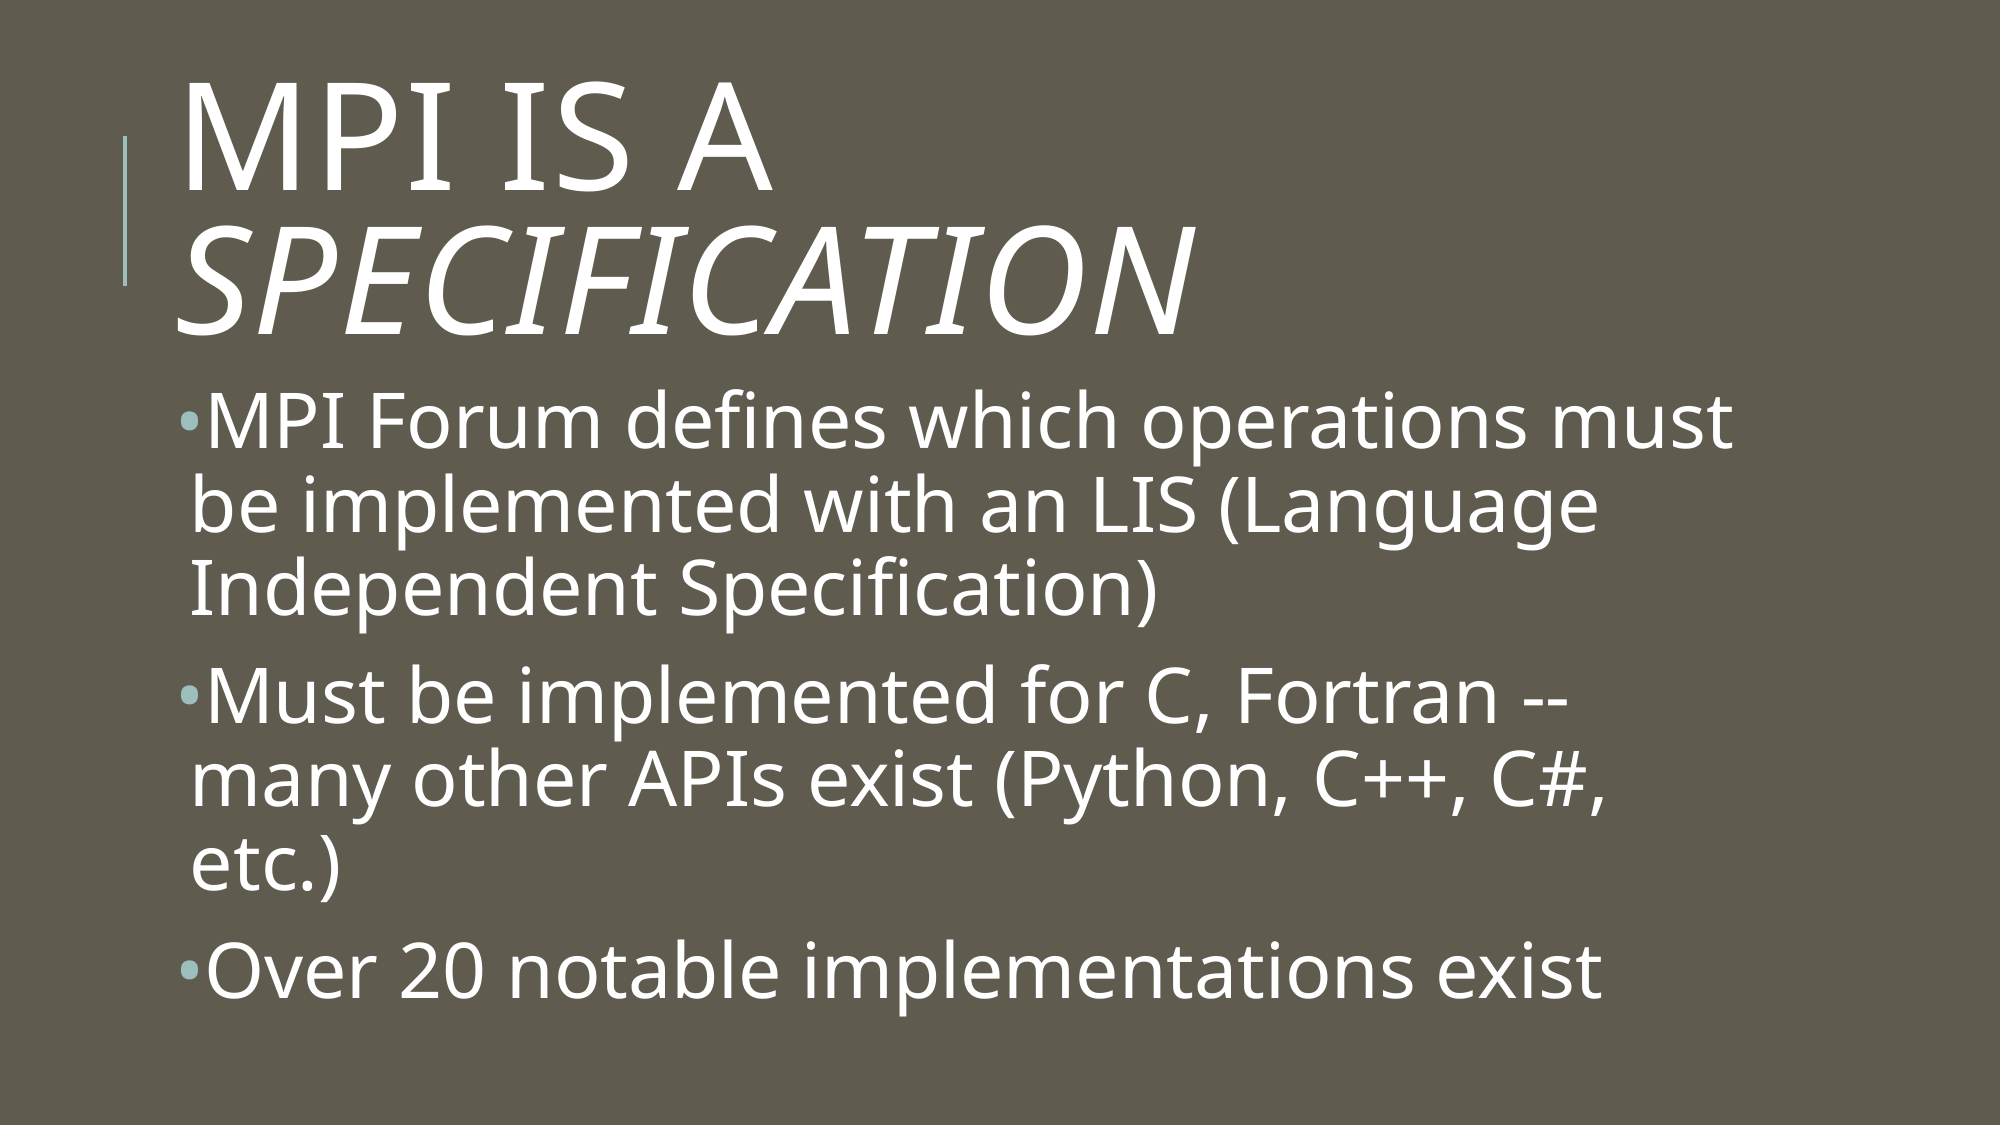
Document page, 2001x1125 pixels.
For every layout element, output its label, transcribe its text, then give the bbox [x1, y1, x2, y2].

list MPI Forum defines which operations must be implemented with an LIS (Language Independent Specification) Must be implemented for C, Fortran -- many other APIs exist (Python, C++, C#, etc.) Over 20 notable implementations exist [167, 374, 1763, 1036]
title Mpi is a specification [167, 95, 1763, 343]
